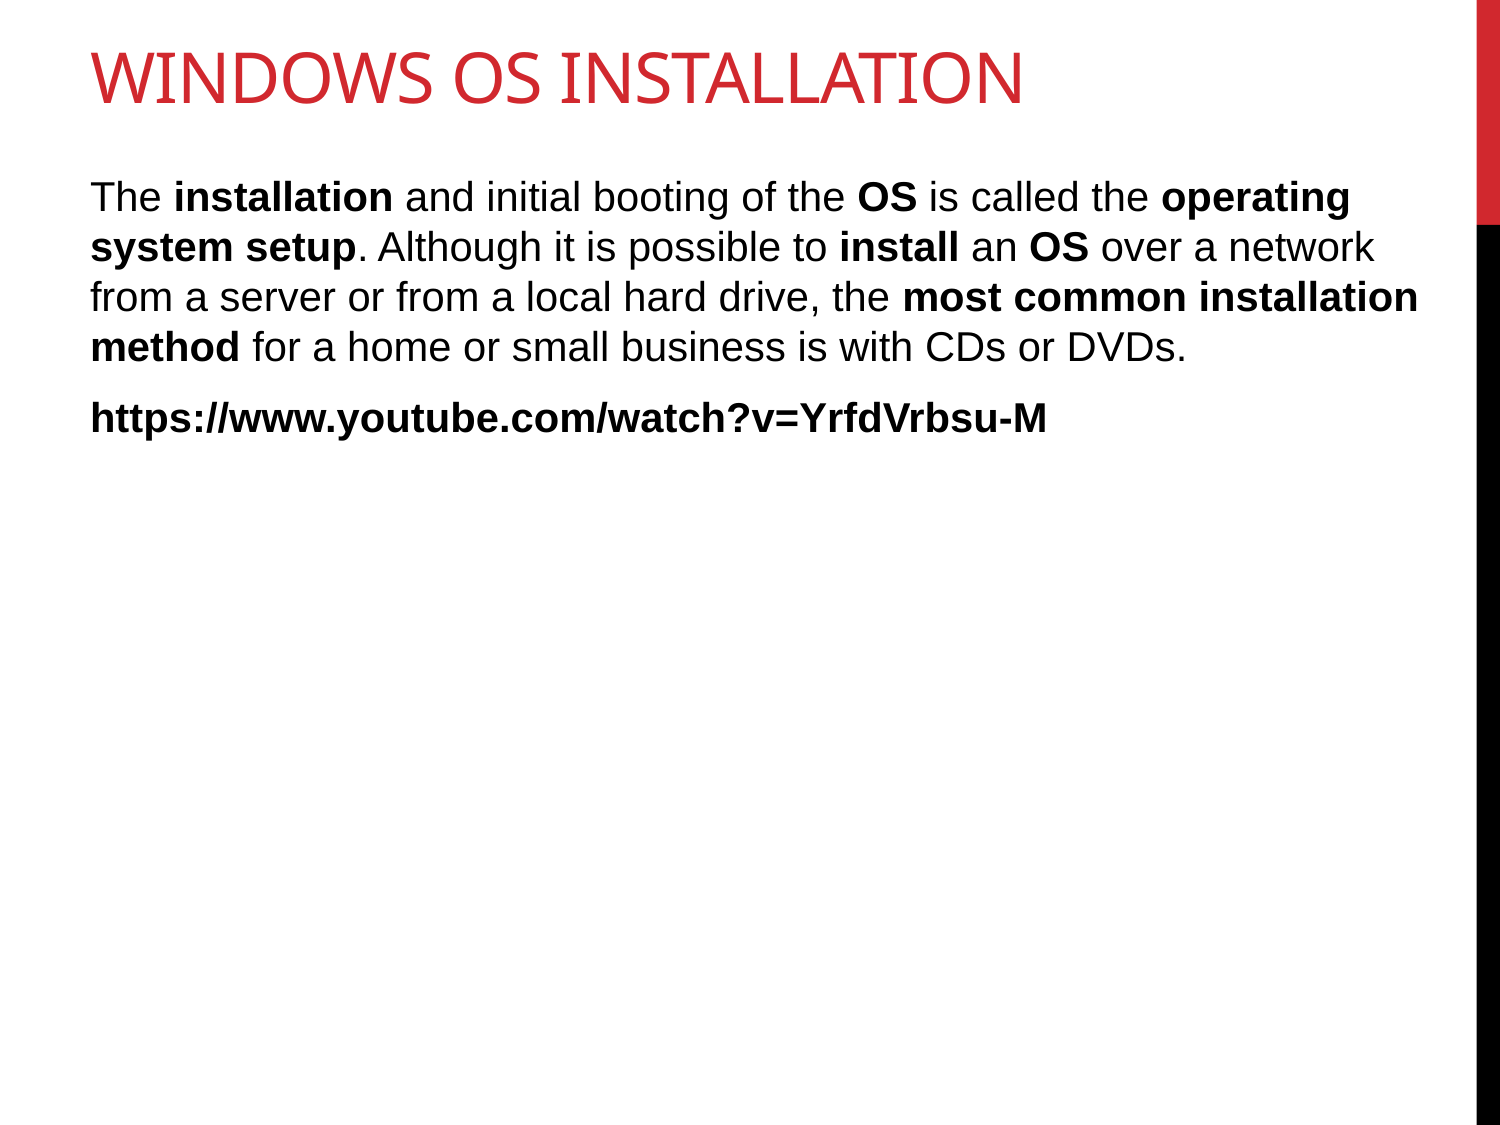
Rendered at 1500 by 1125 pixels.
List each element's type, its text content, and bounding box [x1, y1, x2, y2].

title Windows OS Installation [75, 25, 1325, 125]
list The installation and initial booting of the OS is called the operating system setup. Although it is possible to install an OS over a network from a server or from a local hard drive, the most common installation method for a home or small business is with CDs or DVDs. https://www.youtube.com/watch?v=YrfdVrbsu-M [75, 162, 1438, 1088]
